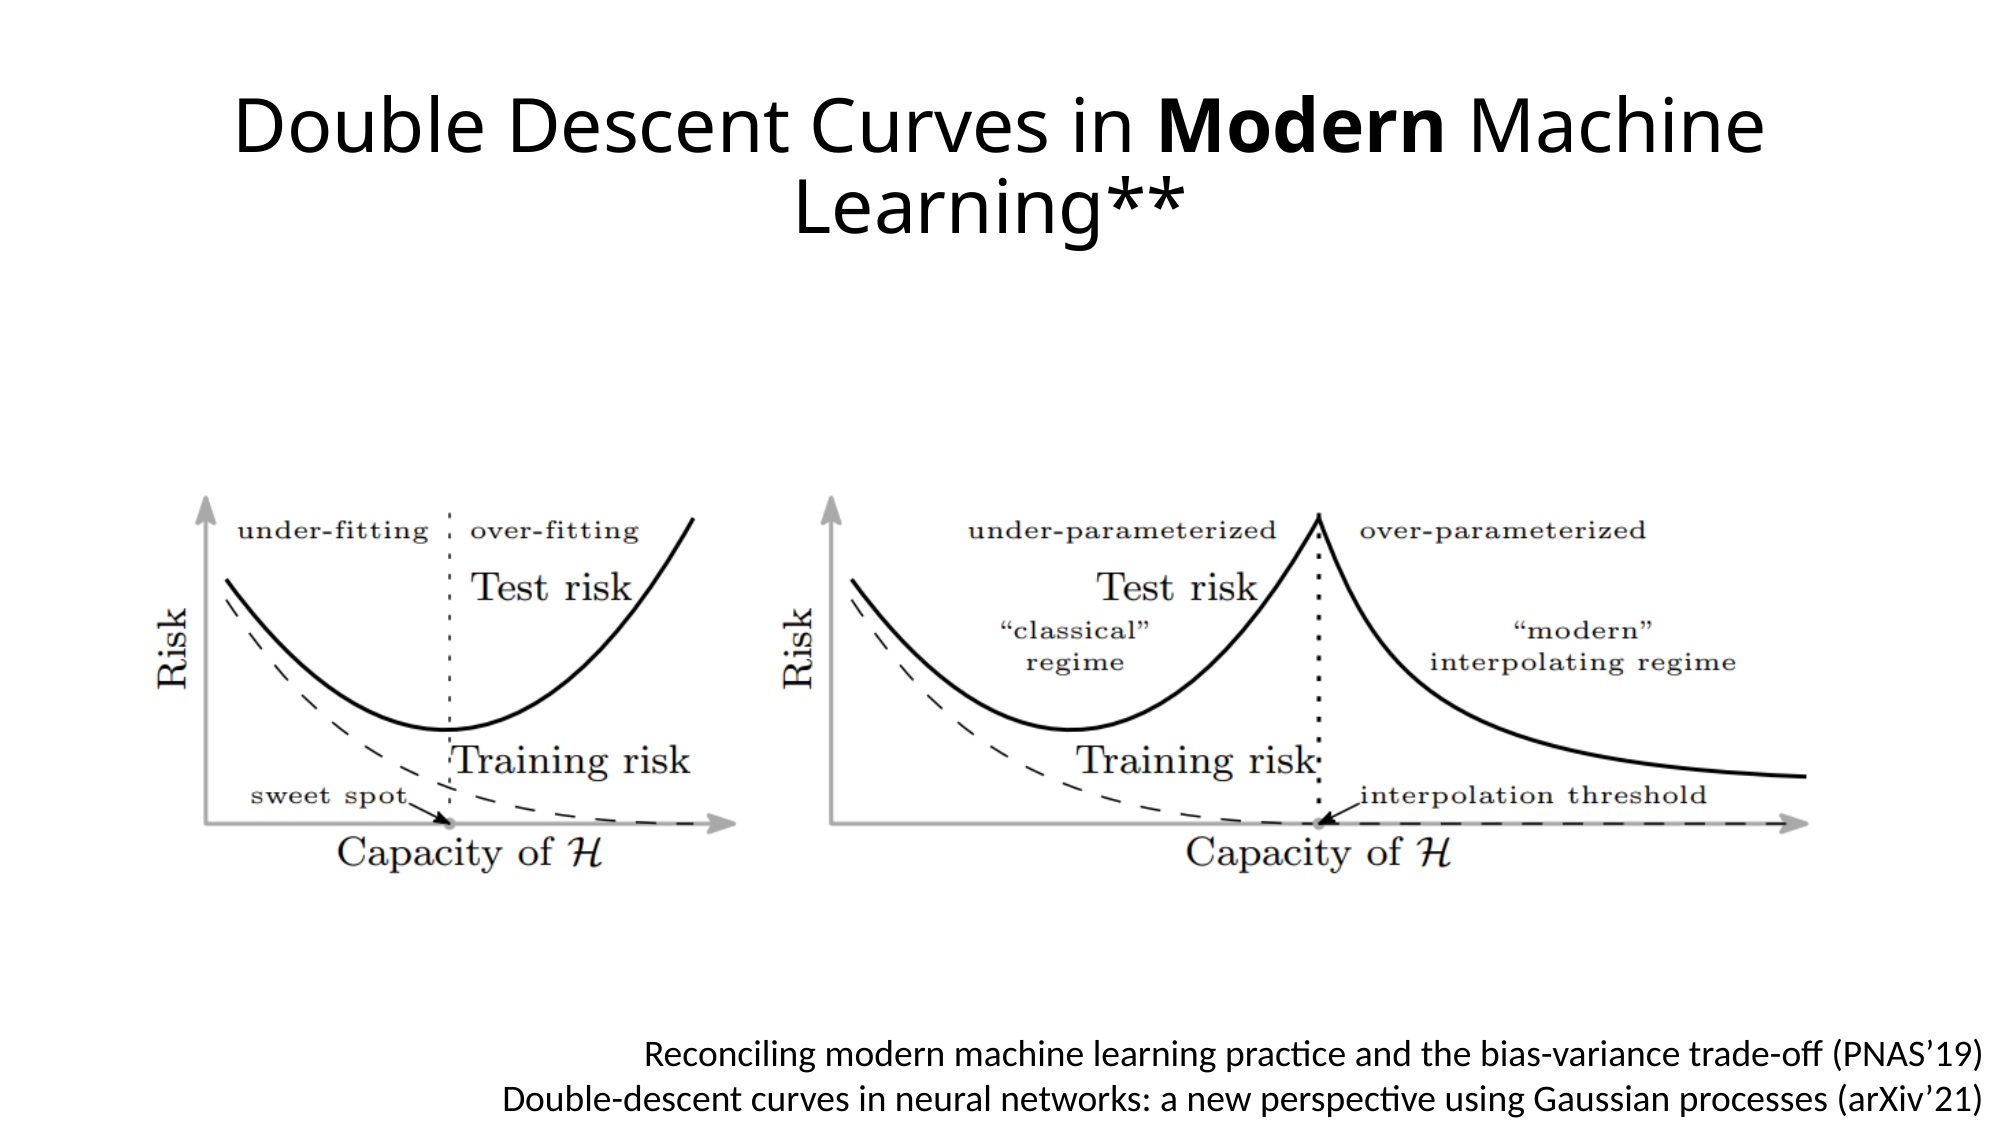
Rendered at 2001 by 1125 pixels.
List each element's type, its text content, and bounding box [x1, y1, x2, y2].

title Double Descent Curves in Modern Machine Learning** [137, 59, 1863, 278]
text_box Reconciling modern machine learning practice and the bias-variance trade-off (PNAS’19) Double-descent curves in neural networks: a new perspective using Gaussian processes (arXiv’21) [477, 1021, 2000, 1125]
picture [137, 430, 1823, 883]
